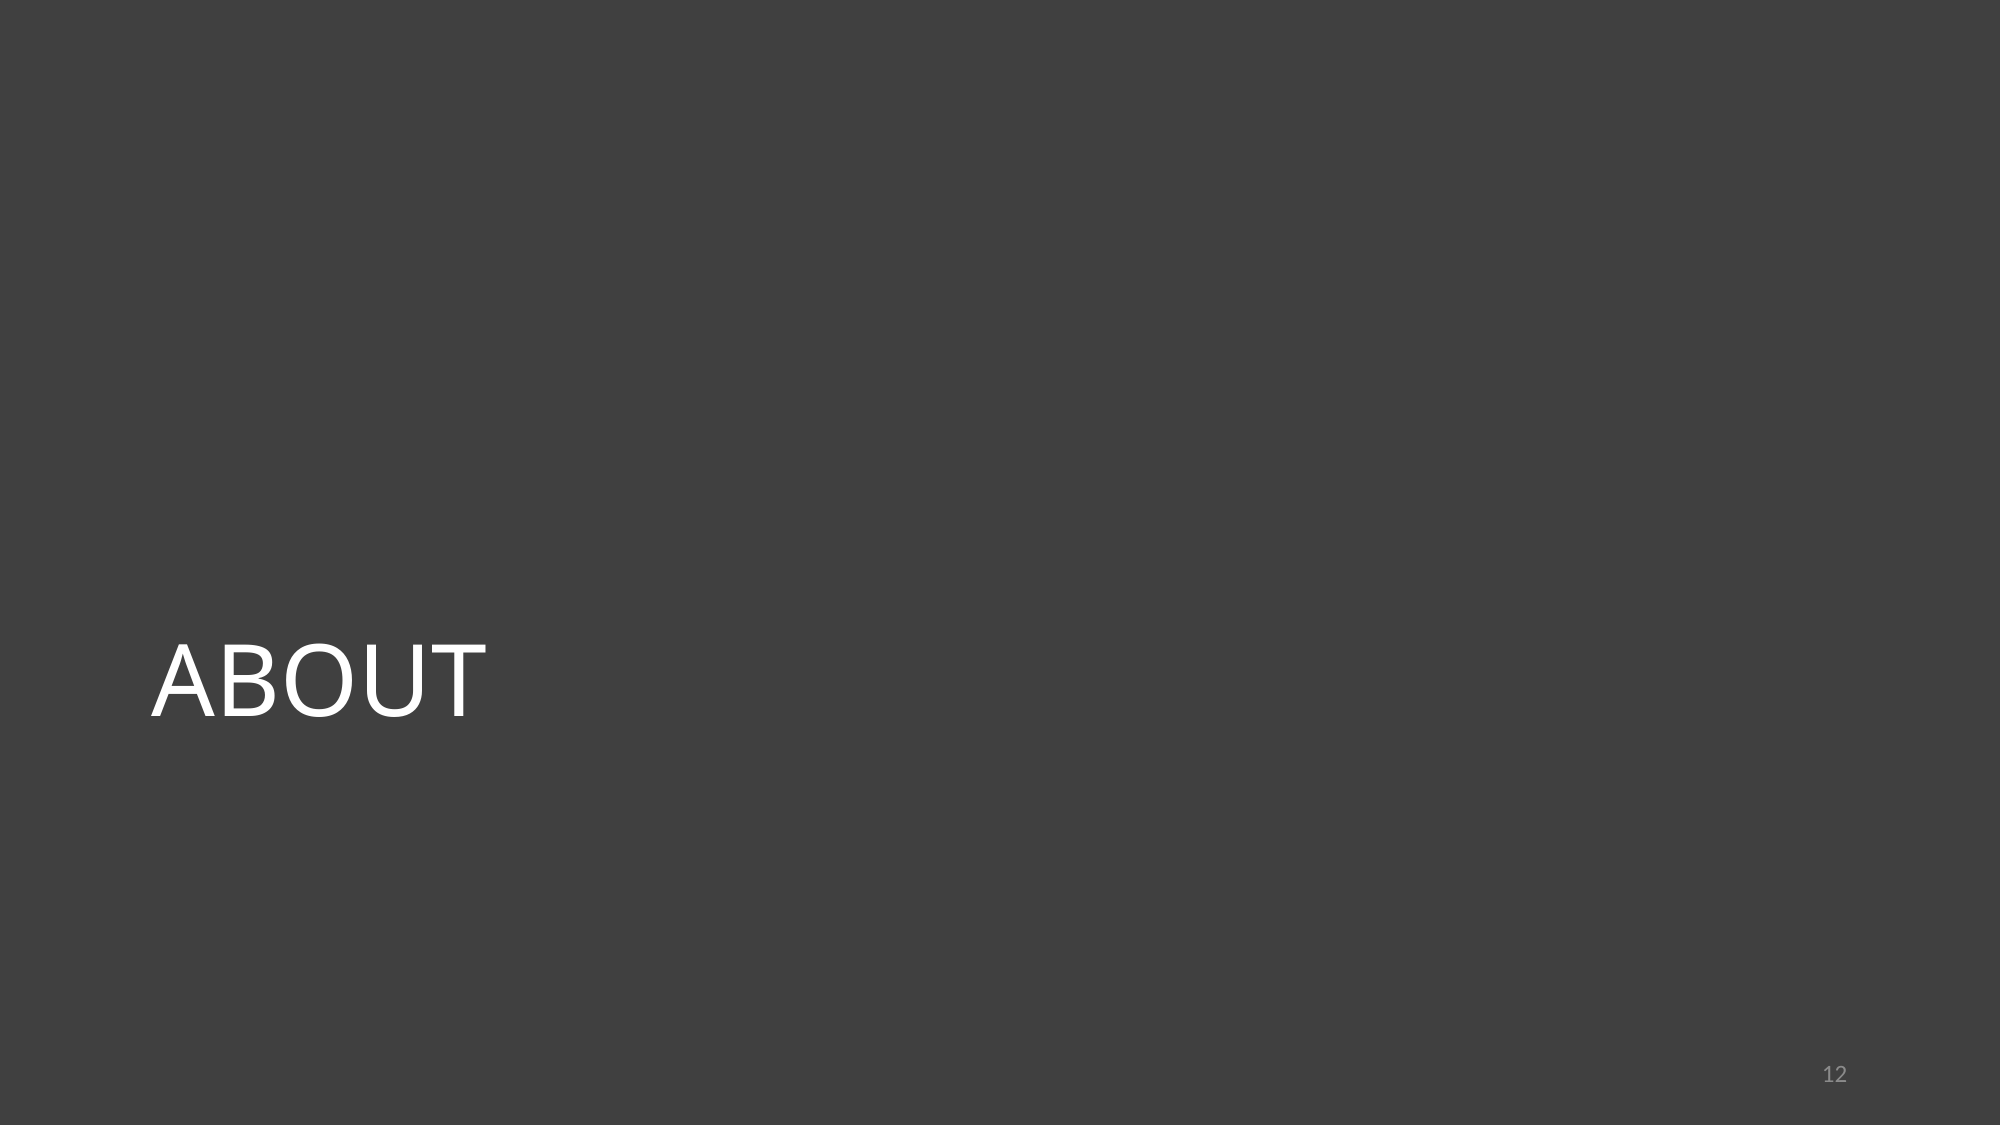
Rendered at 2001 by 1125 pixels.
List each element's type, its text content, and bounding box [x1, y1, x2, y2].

slide_number 12 [1412, 1042, 1863, 1103]
title About [136, 280, 1862, 749]
